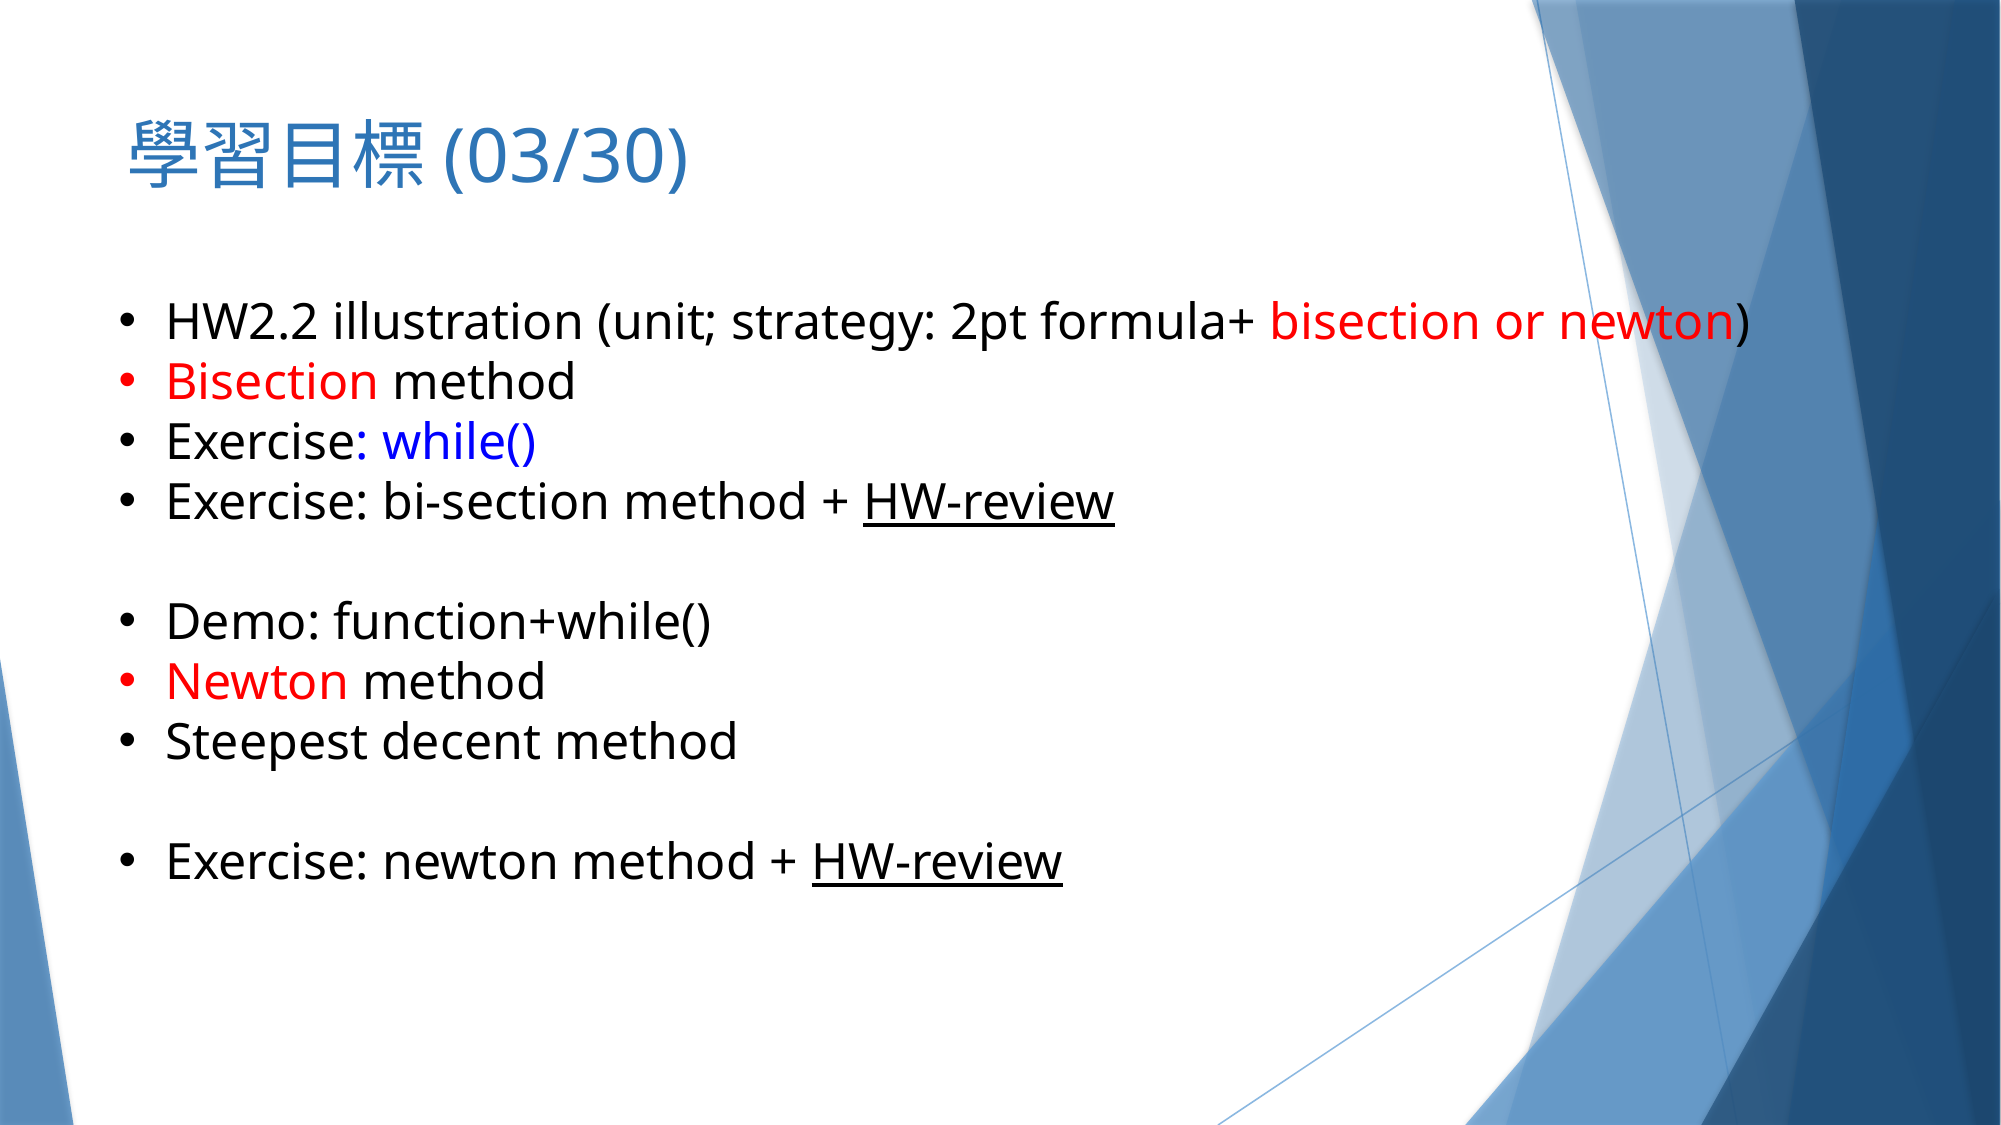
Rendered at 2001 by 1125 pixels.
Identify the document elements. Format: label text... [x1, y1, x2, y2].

text_box HW2.2 illustration (unit; strategy: 2pt formula+ bisection or newton) Bisection method Exercise: while() Exercise: bi-section method + HW-review Demo: function+while() Newton method Steepest decent method Exercise: newton method + HW-review [103, 281, 1766, 897]
title 學習目標(03/30) [111, 99, 1522, 281]
